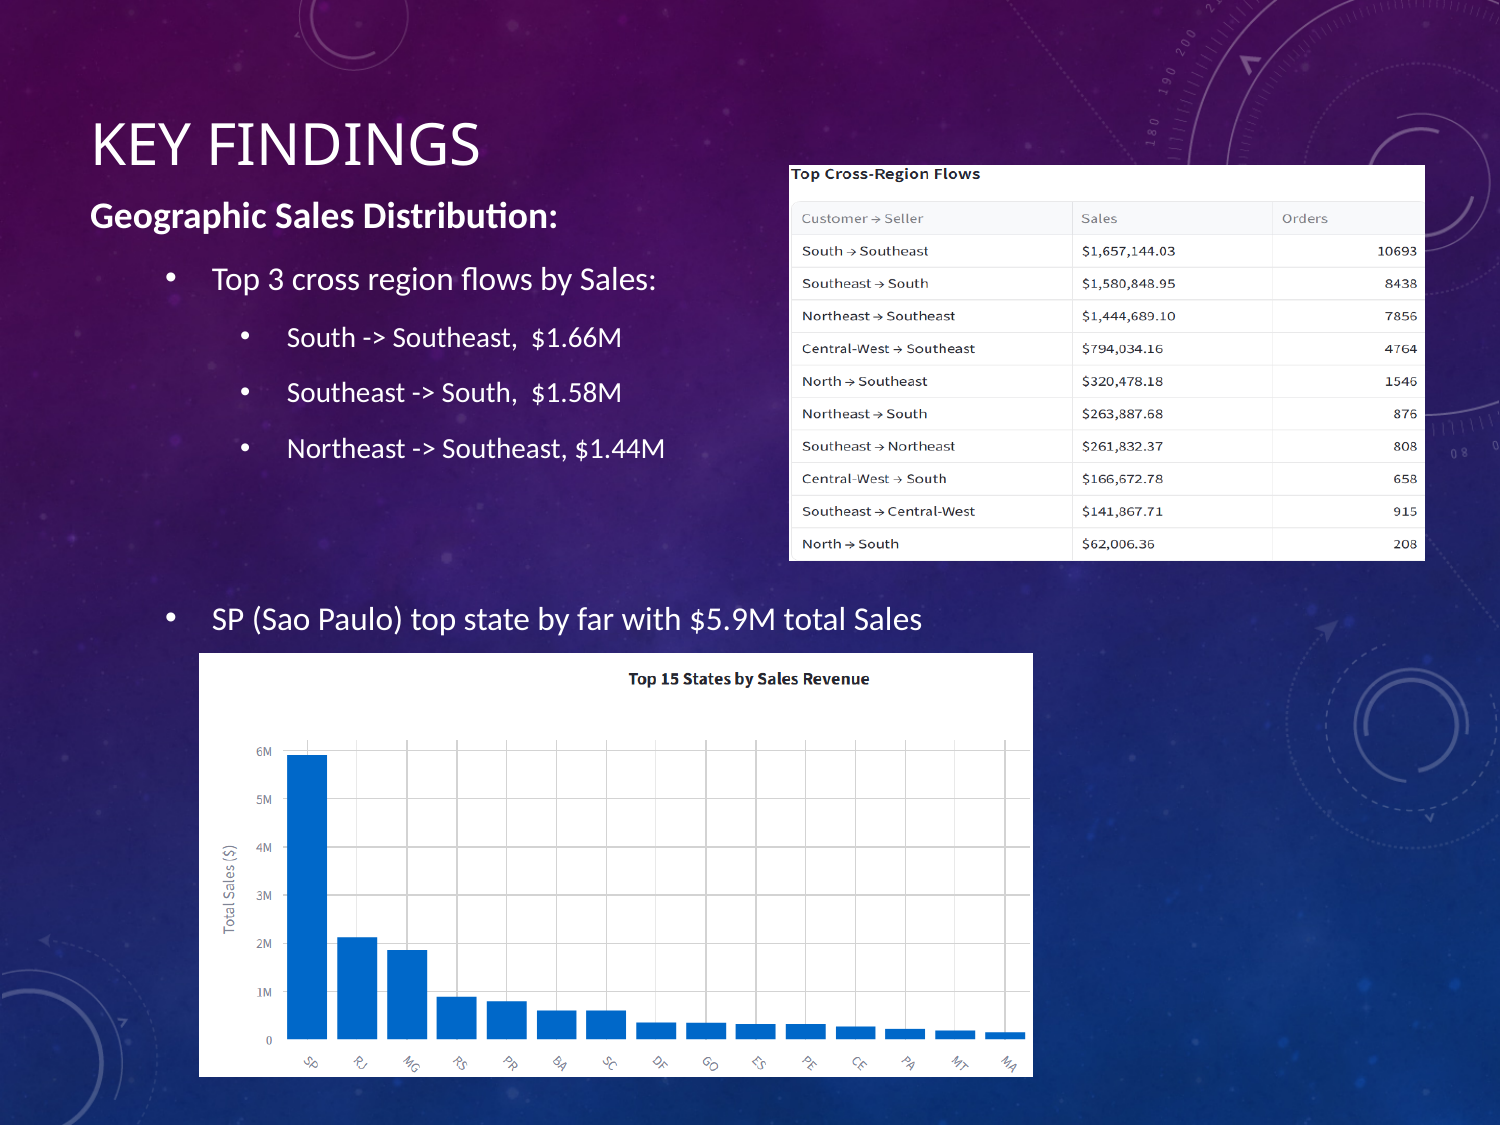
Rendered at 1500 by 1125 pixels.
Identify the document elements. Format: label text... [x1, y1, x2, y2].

picture [0, 0, 1500, 1125]
title Key Findings [75, 99, 1350, 183]
list Geographic Sales Distribution: Top 3 cross region flows by Sales: South -> Southeast, $1.66M Southeast -> South, $1.58M Northeast -> Southeast, $1.44M SP (Sao Paulo) top state by far with $5.9M total Sales [75, 183, 1441, 783]
